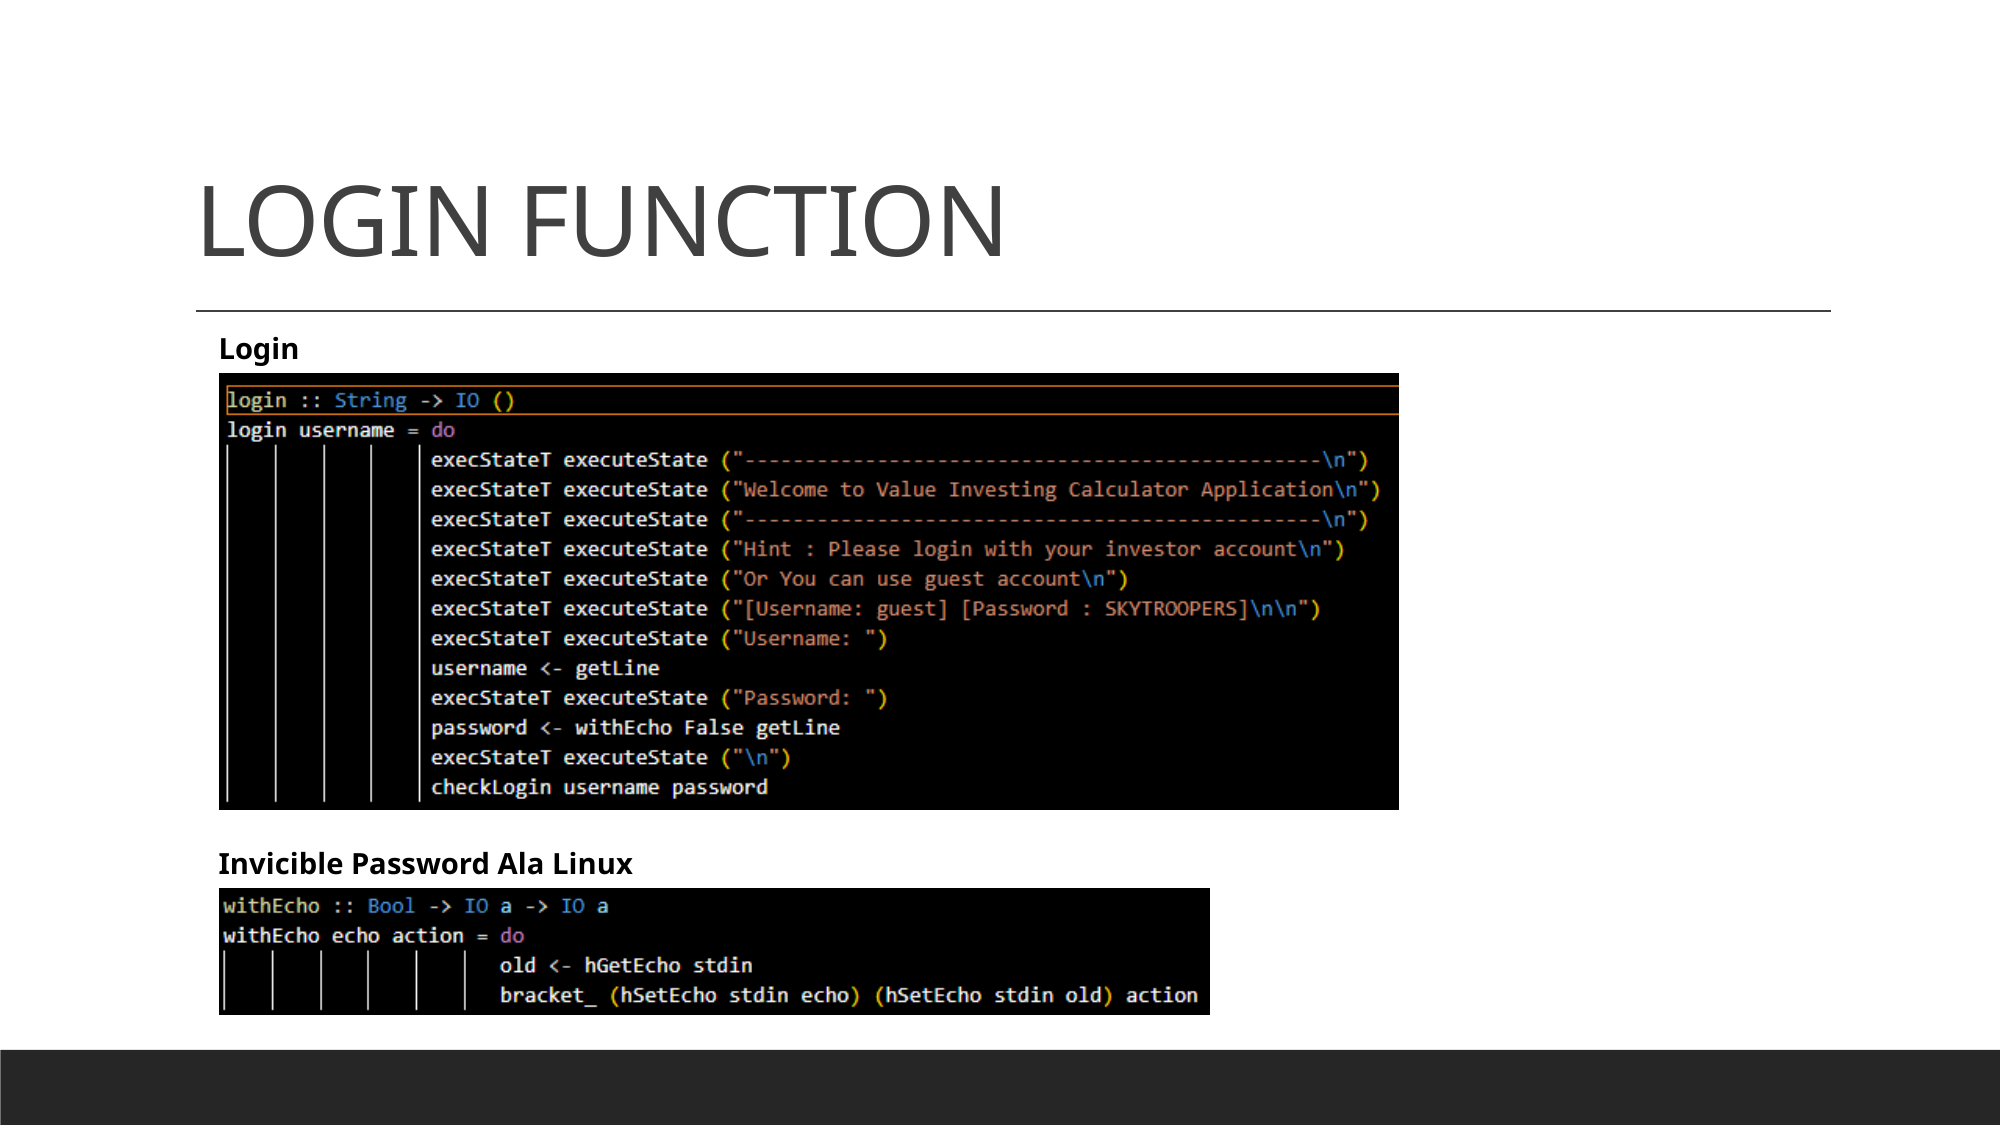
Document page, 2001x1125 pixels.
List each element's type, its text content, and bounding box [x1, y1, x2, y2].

text_box Invicible Password Ala Linux [203, 837, 768, 888]
text_box Login [203, 322, 768, 373]
picture [218, 887, 1211, 1016]
title LOGIN FUNCTION [180, 47, 1830, 285]
picture [218, 372, 1400, 810]
